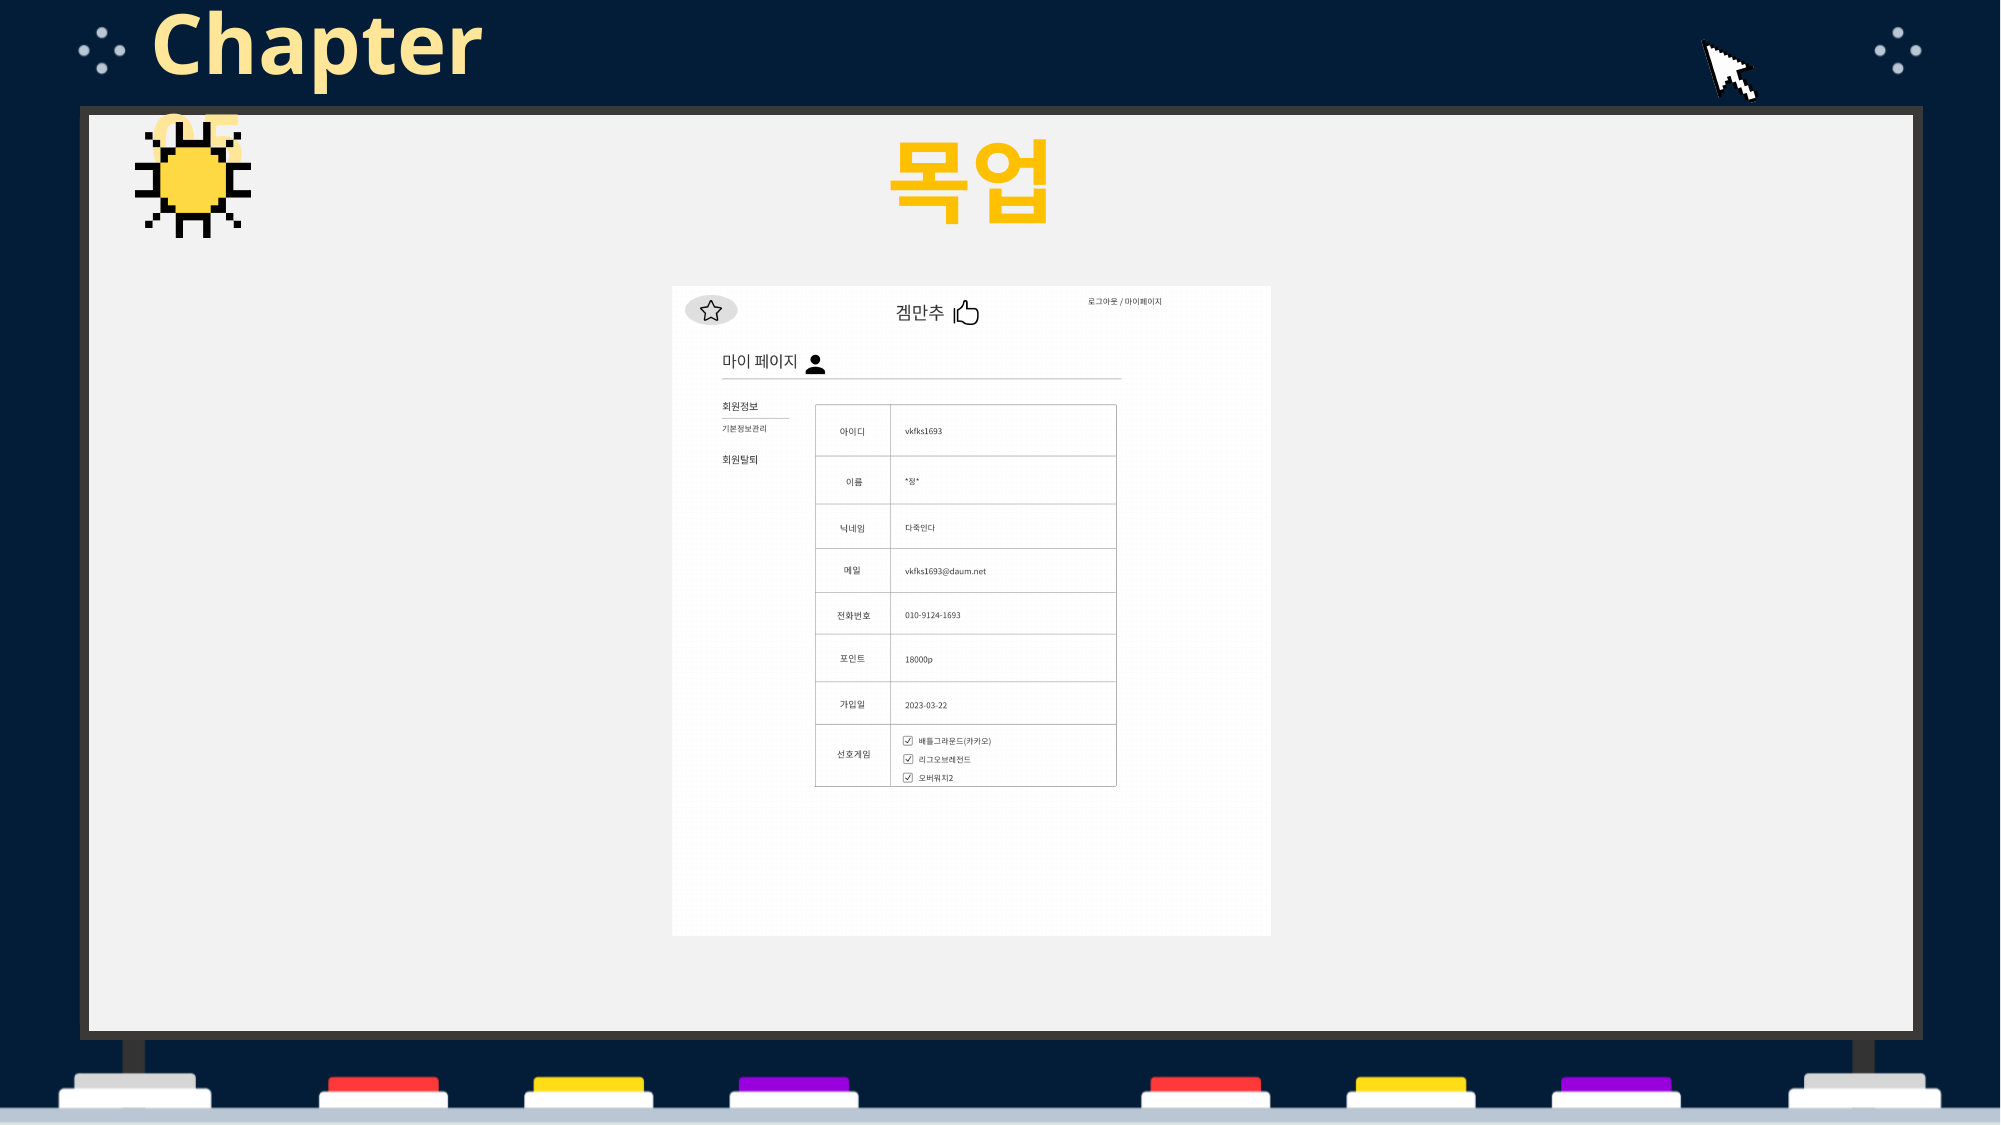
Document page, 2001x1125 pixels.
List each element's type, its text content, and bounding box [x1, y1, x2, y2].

text_box [84, 109, 1919, 1037]
picture [0, 0, 2001, 1125]
picture [135, 122, 251, 238]
picture [672, 285, 1271, 936]
text_box 목업 [619, 117, 1325, 242]
text_box Chapter 05 [135, 0, 603, 334]
